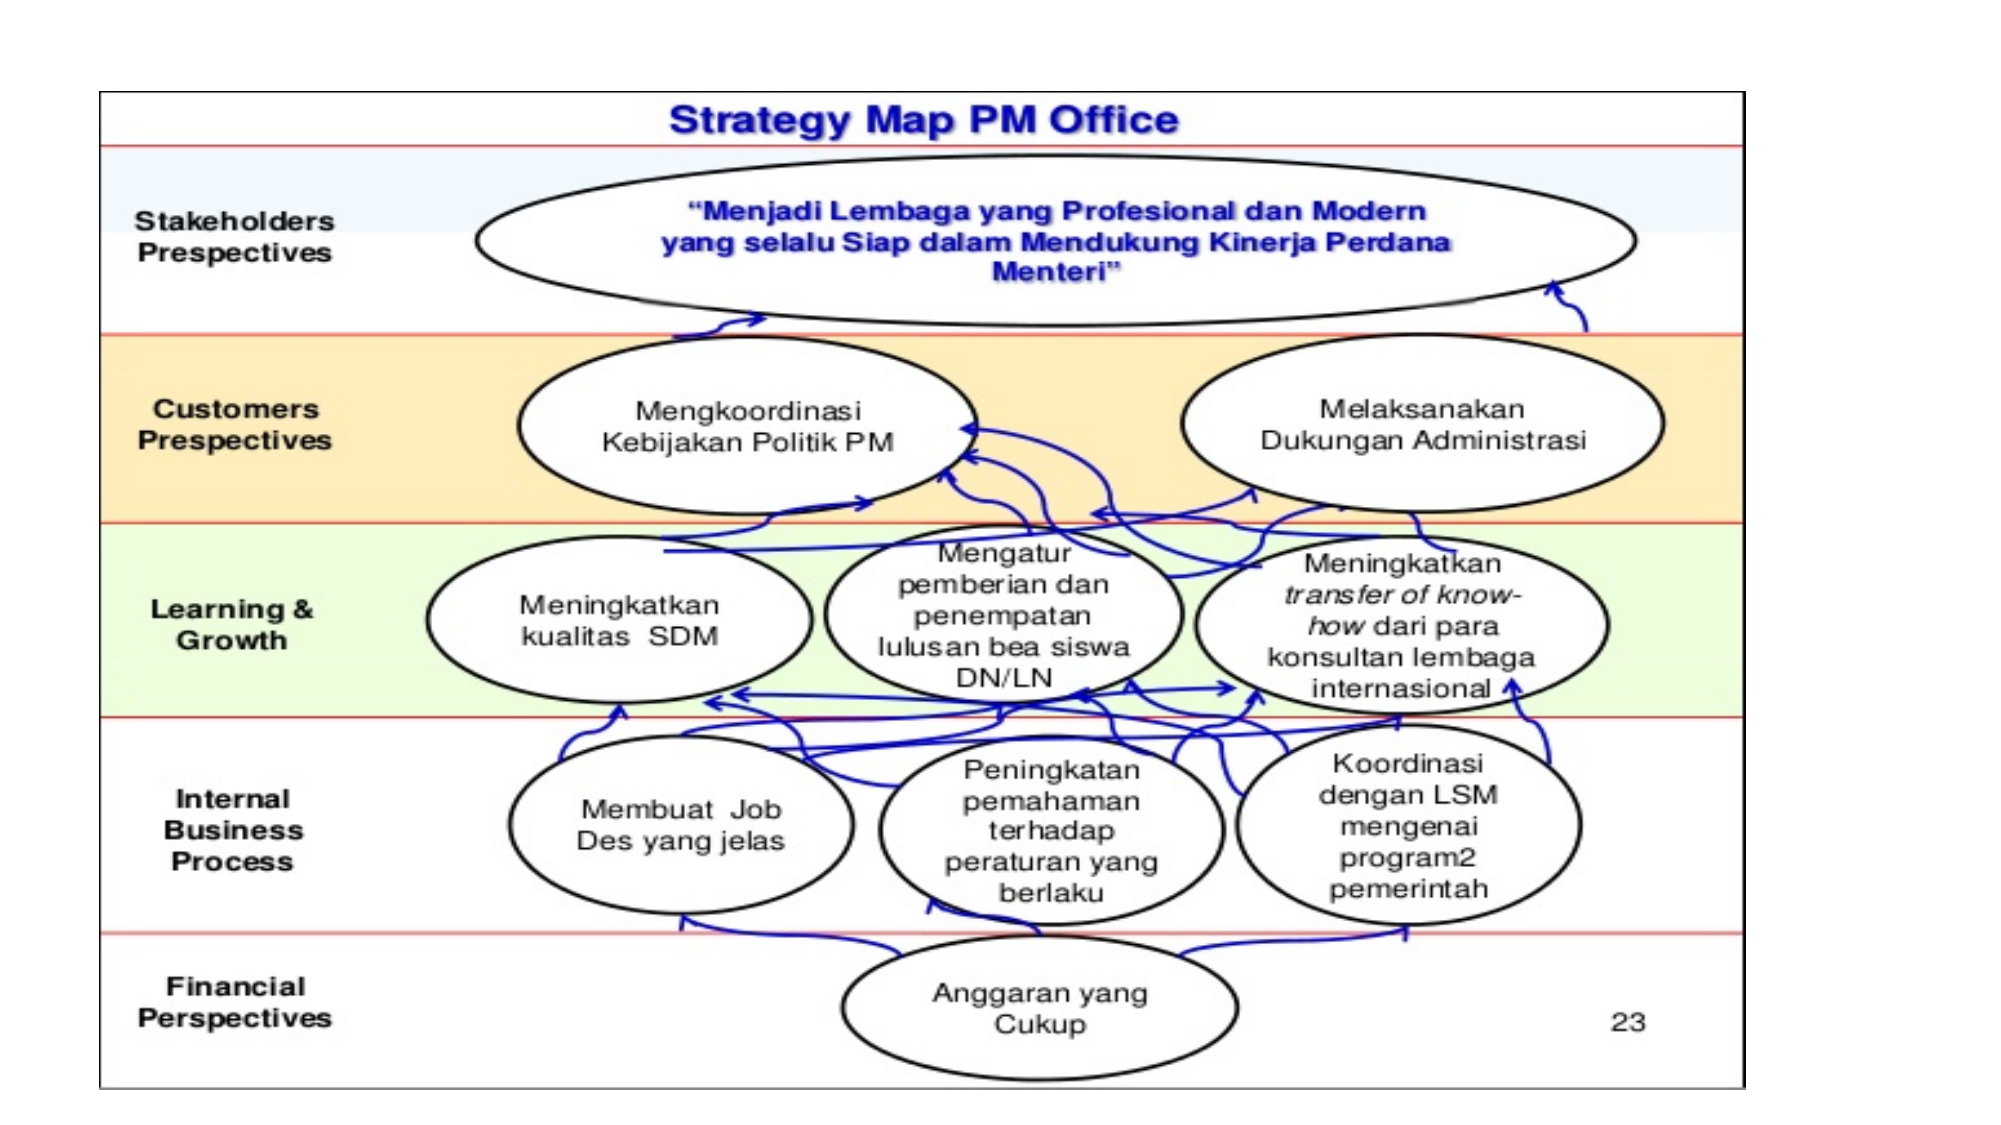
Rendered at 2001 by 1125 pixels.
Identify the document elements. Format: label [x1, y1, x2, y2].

picture [99, 91, 1746, 1090]
